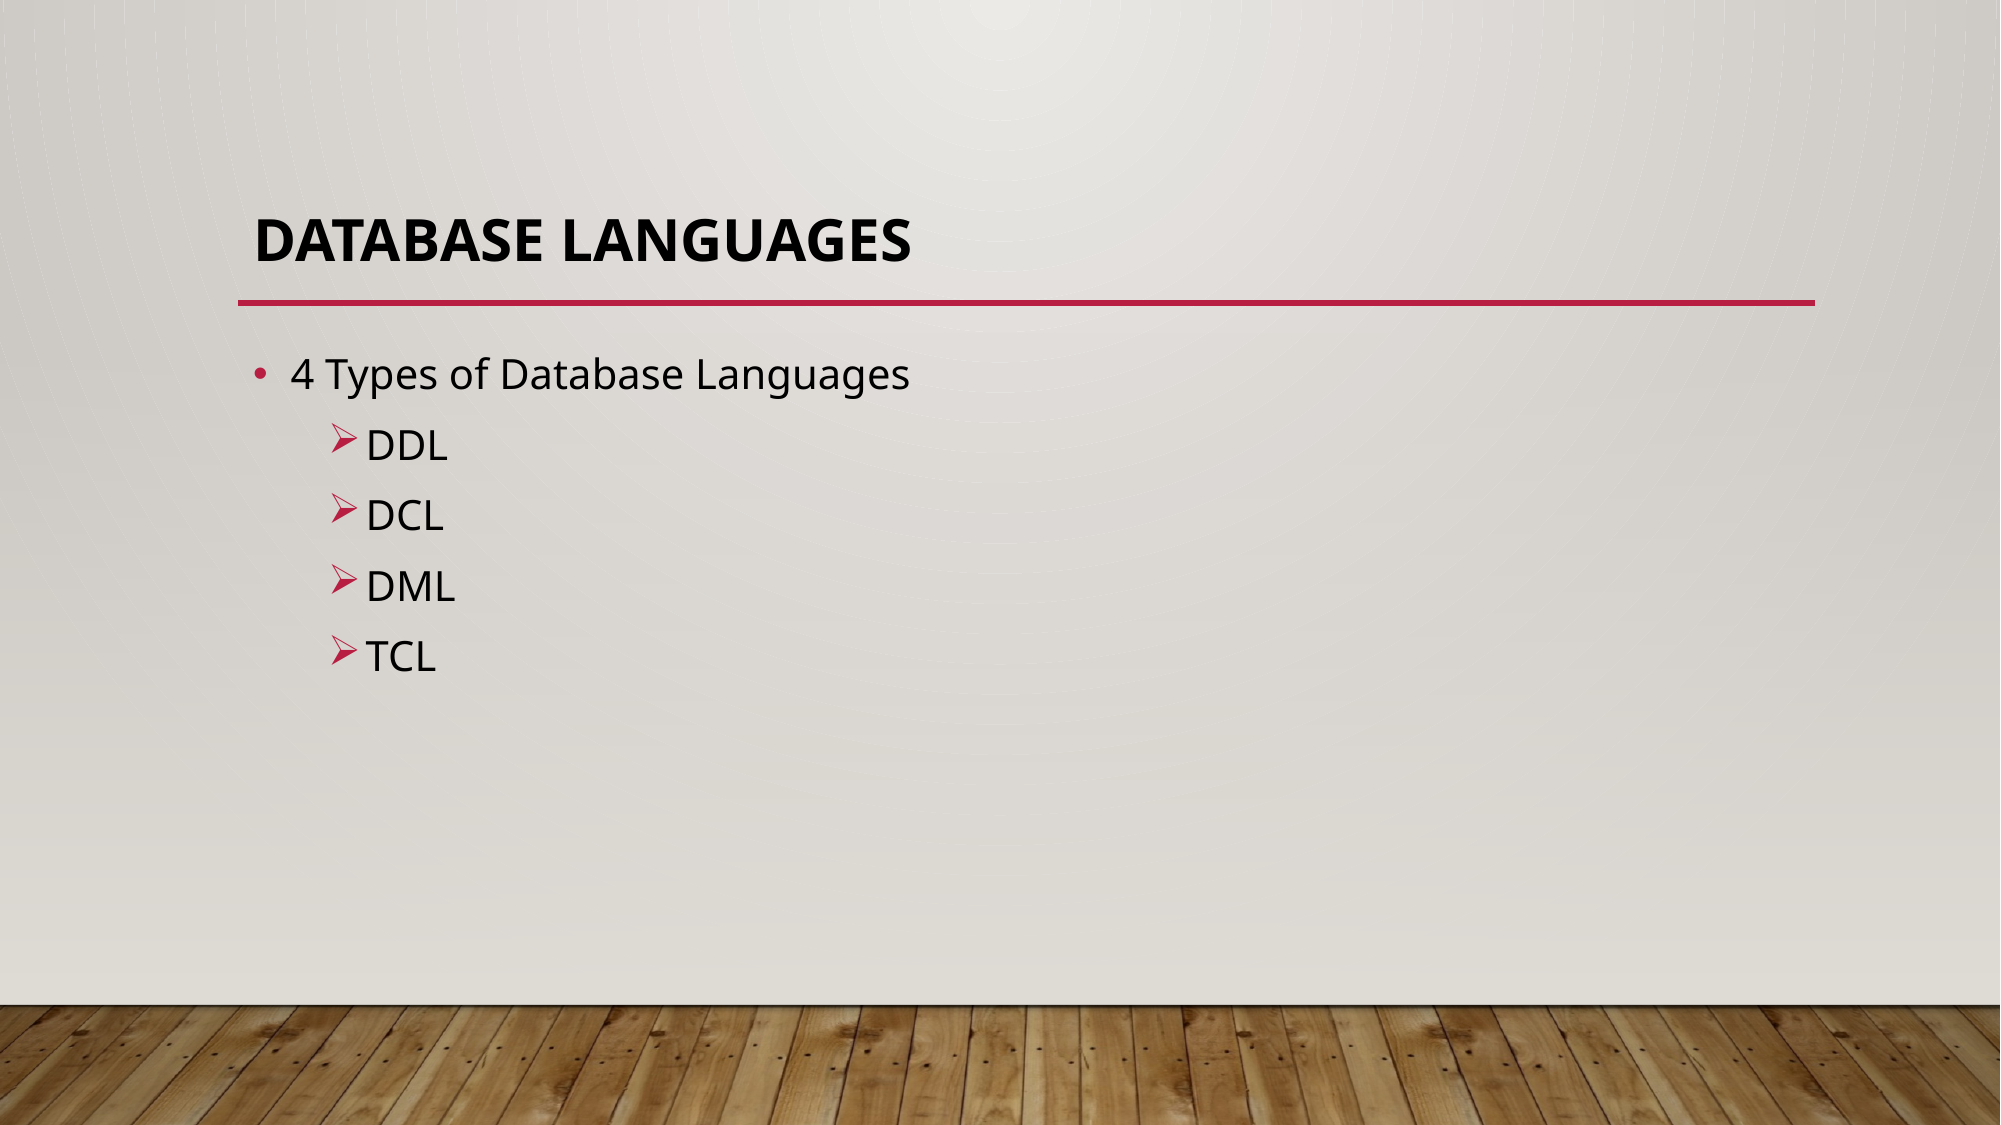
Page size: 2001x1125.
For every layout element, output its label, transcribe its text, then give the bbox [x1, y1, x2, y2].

picture [0, 1005, 2000, 1125]
title Database languages [238, 131, 1814, 305]
list 4 Types of Database Languages DDL DCL DML TCL [238, 330, 1814, 897]
